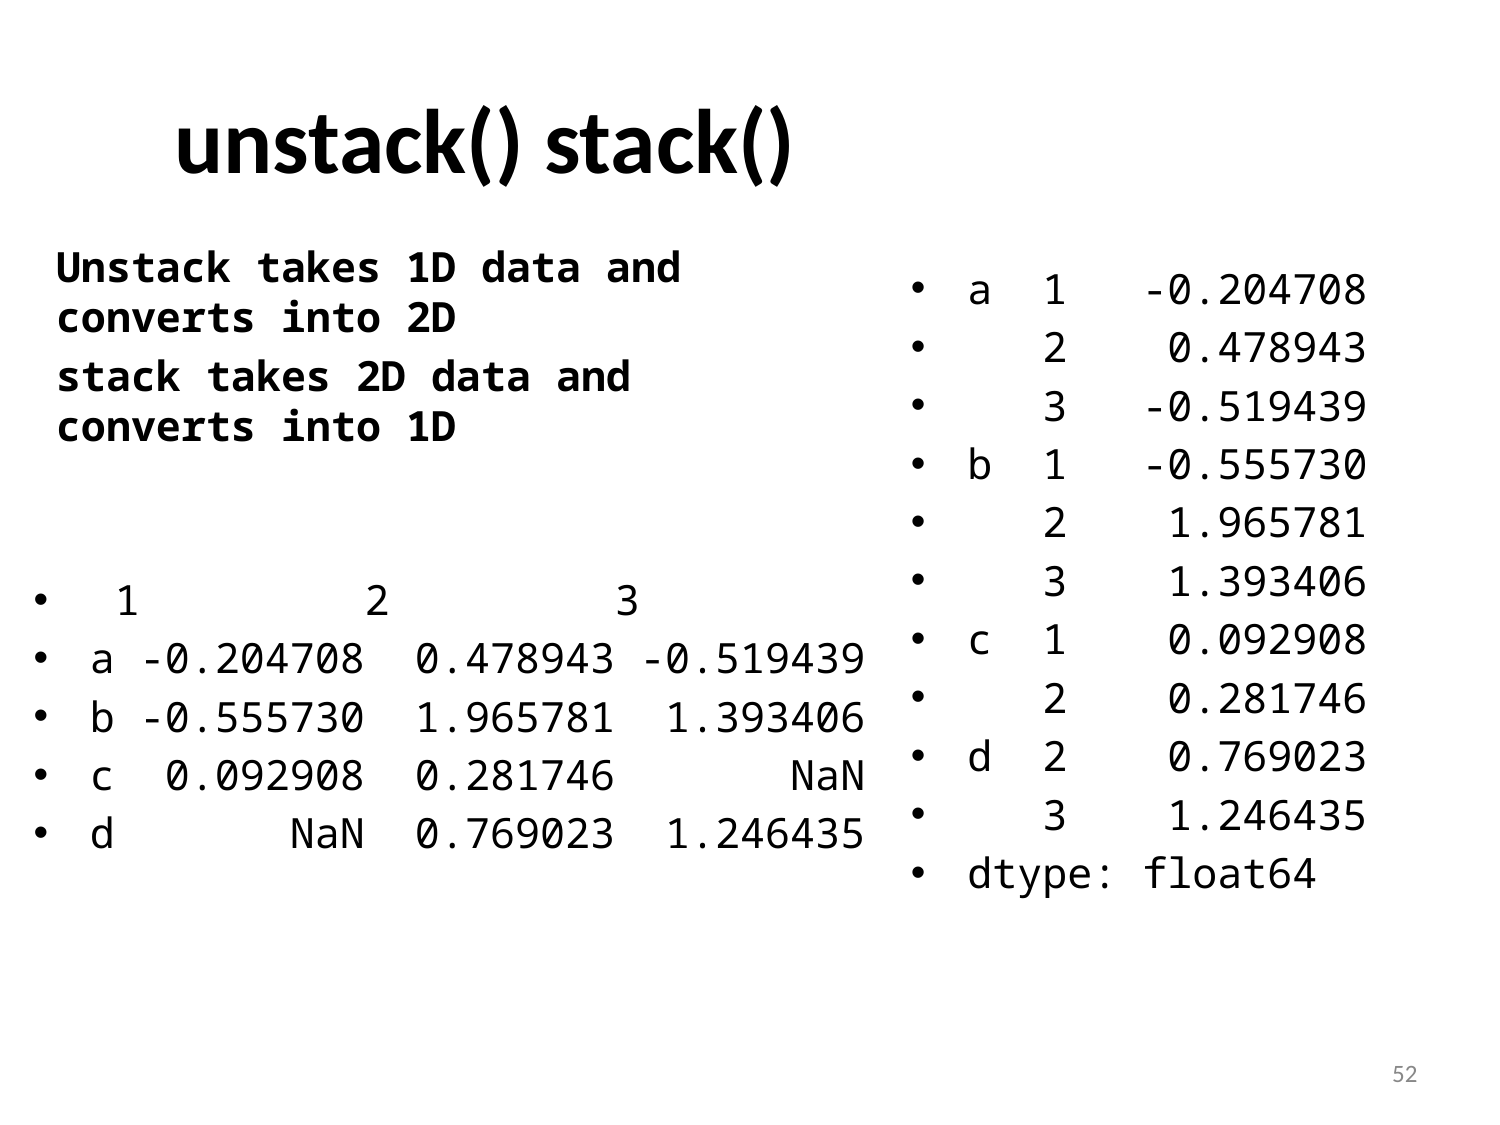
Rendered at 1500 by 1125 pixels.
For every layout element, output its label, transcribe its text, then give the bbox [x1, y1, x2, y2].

title unstack() stack() [0, 42, 971, 231]
slide_number 52 [1382, 1051, 1426, 1094]
text_box Unstack takes 1D data and converts into 2D stack takes 2D data and converts into 1D [48, 233, 749, 738]
list 1 2 3 a -0.204708 0.478943 -0.519439 b -0.555730 1.965781 1.393406 c 0.092908 0.281746 NaN d NaN 0.769023 1.246435 [25, 565, 1021, 1071]
text_box a 1 -0.204708 2 0.478943 3 -0.519439 b 1 -0.555730 2 1.965781 3 1.393406 c 1 0.092908 2 0.281746 d 2 0.769023 3 1.246435 dtype: float64 [903, 255, 1500, 998]
